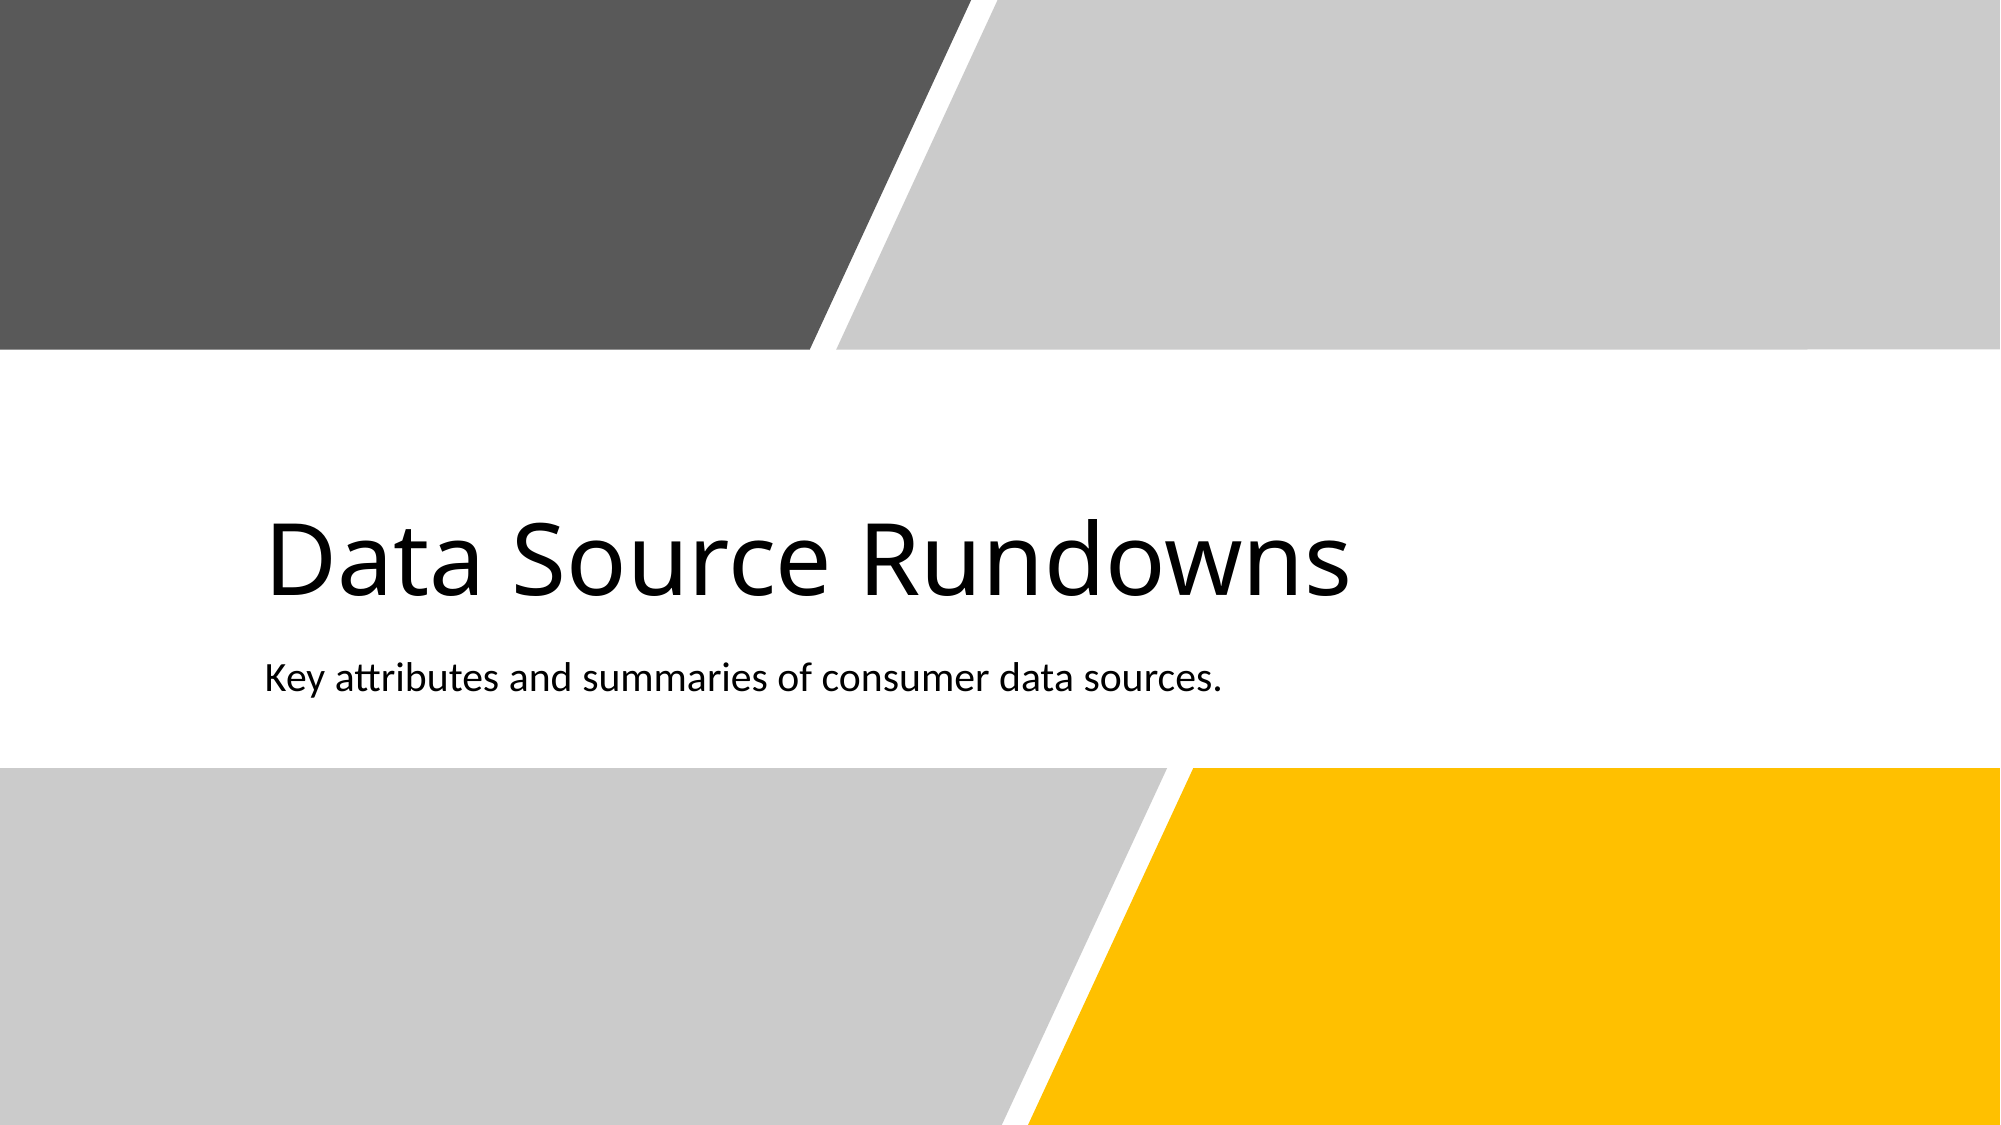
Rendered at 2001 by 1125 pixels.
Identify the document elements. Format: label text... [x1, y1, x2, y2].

text_box [0, 767, 1169, 1125]
text_box [1007, 767, 1192, 1125]
subtitle Key attributes and summaries of consumer data sources. [249, 647, 1750, 742]
title Data Source Rundowns [249, 368, 1750, 625]
text_box [834, 0, 2000, 351]
text_box [0, 0, 973, 351]
text_box [1026, 767, 2000, 1125]
